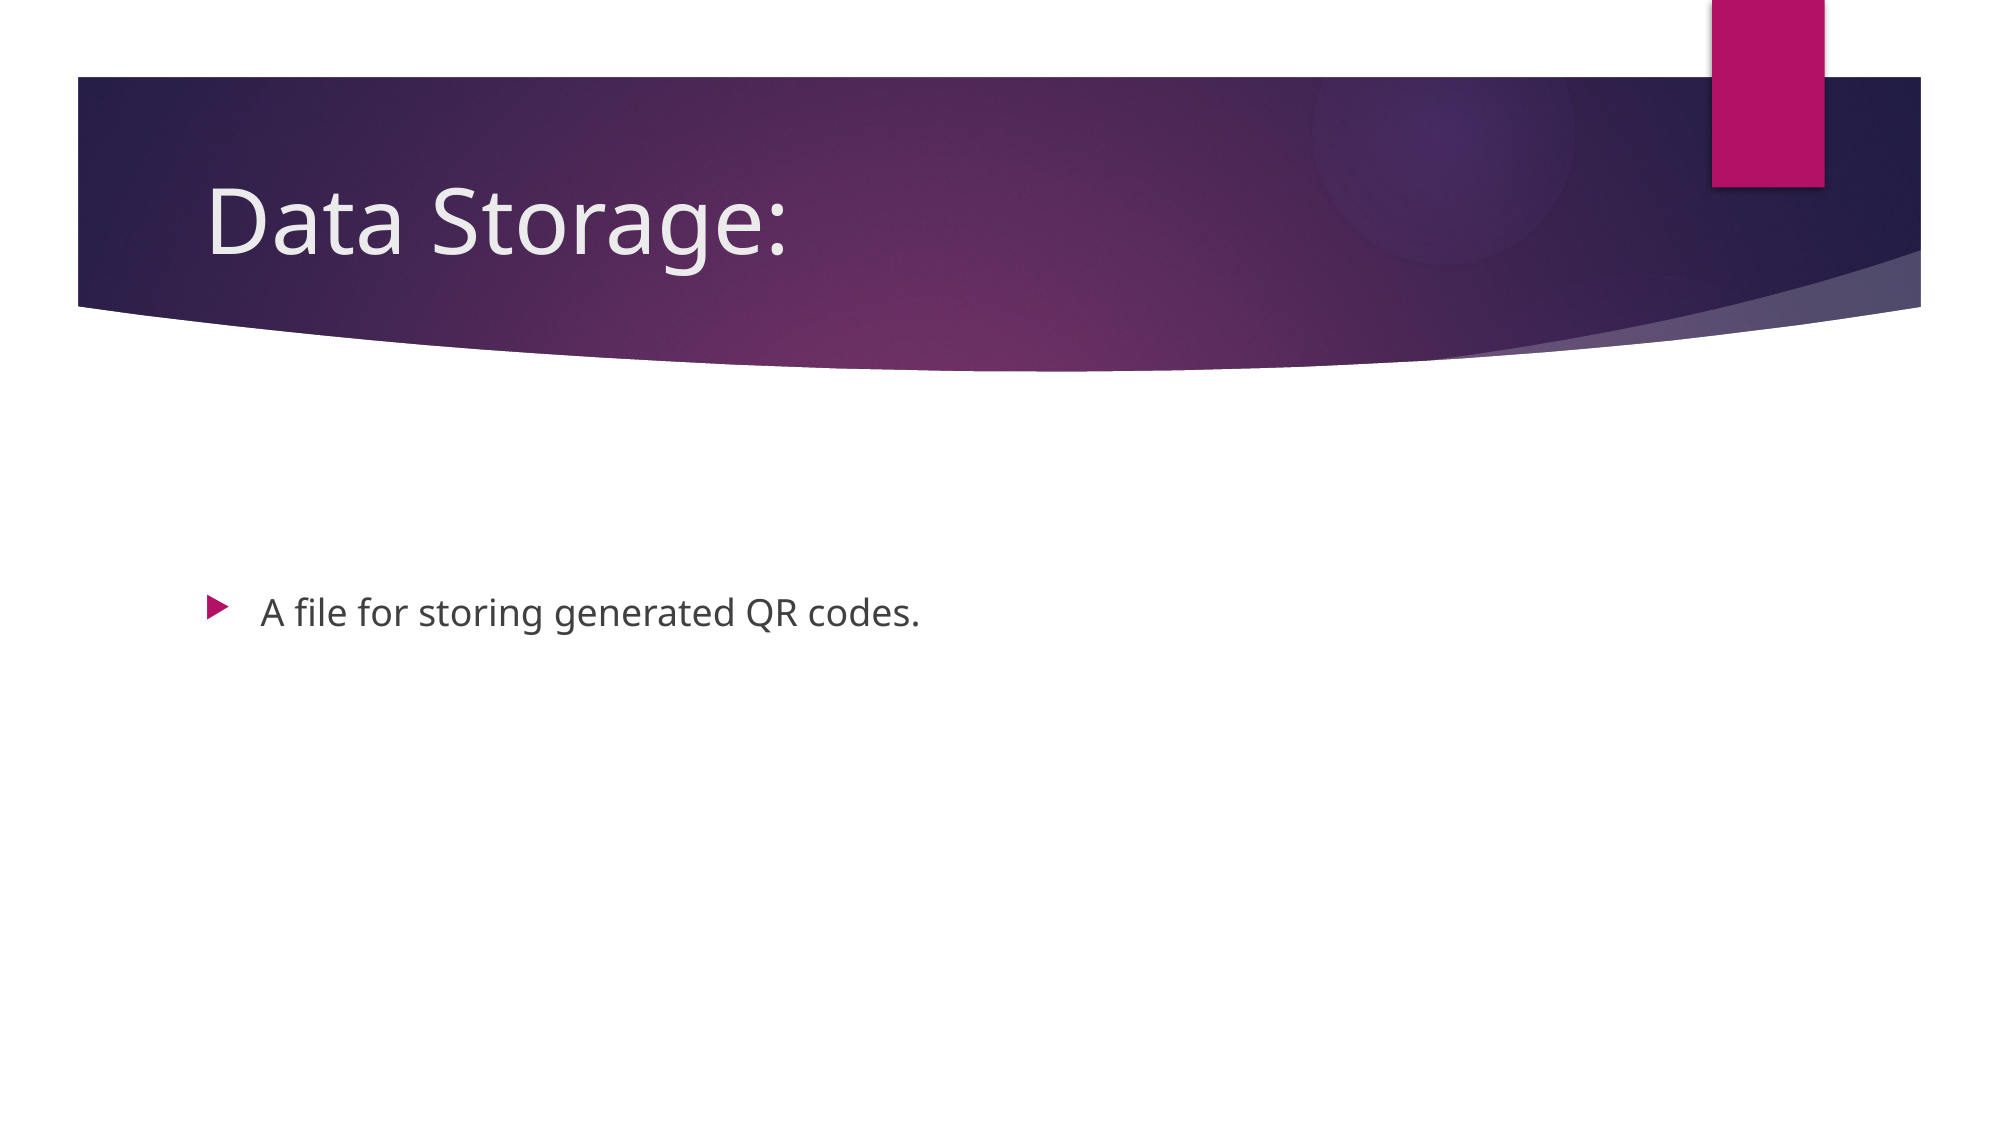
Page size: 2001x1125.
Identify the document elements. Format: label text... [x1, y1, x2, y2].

list A file for storing generated QR codes. [189, 581, 1638, 988]
title Data Storage: [189, 159, 1627, 276]
